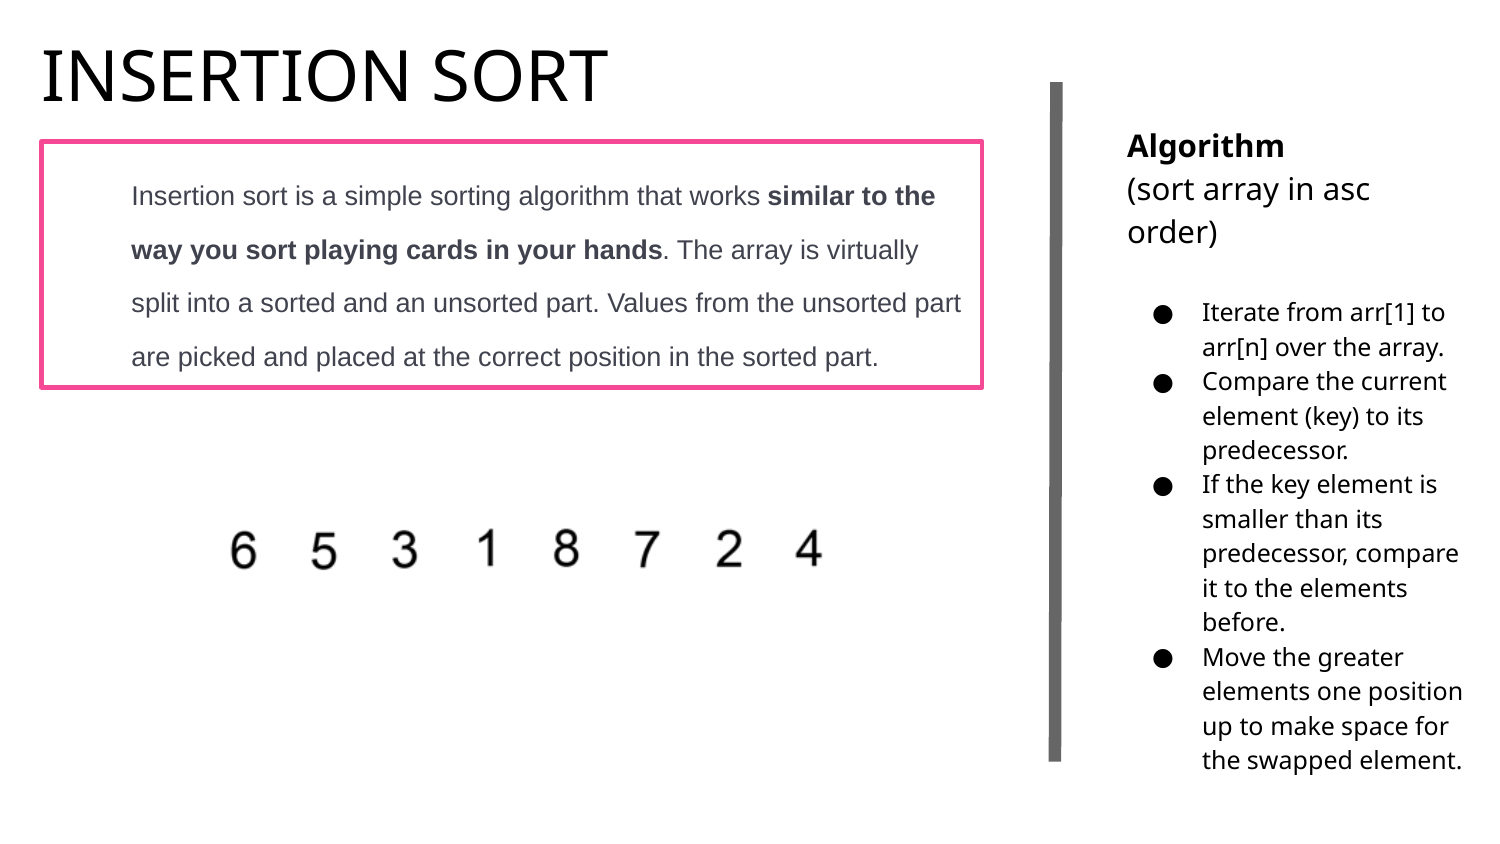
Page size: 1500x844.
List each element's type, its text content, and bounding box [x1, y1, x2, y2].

text_box INSERTION SORT [41, 57, 1254, 142]
text_box Insertion sort is a simple sorting algorithm that works similar to the way you sort playing cards in your hands. The array is virtually split into a sorted and an unsorted part. Values from the unsorted part are picked and placed at the correct position in the sorted part. [41, 141, 983, 388]
picture [170, 468, 879, 640]
text_box Algorithm (sort array in asc order) Iterate from arr[1] to arr[n] over the array. Compare the current element (key) to its predecessor. If the key element is smaller than its predecessor, compare it to the elements before. Move the greater elements one position up to make space for the swapped element. [1112, 105, 1481, 790]
